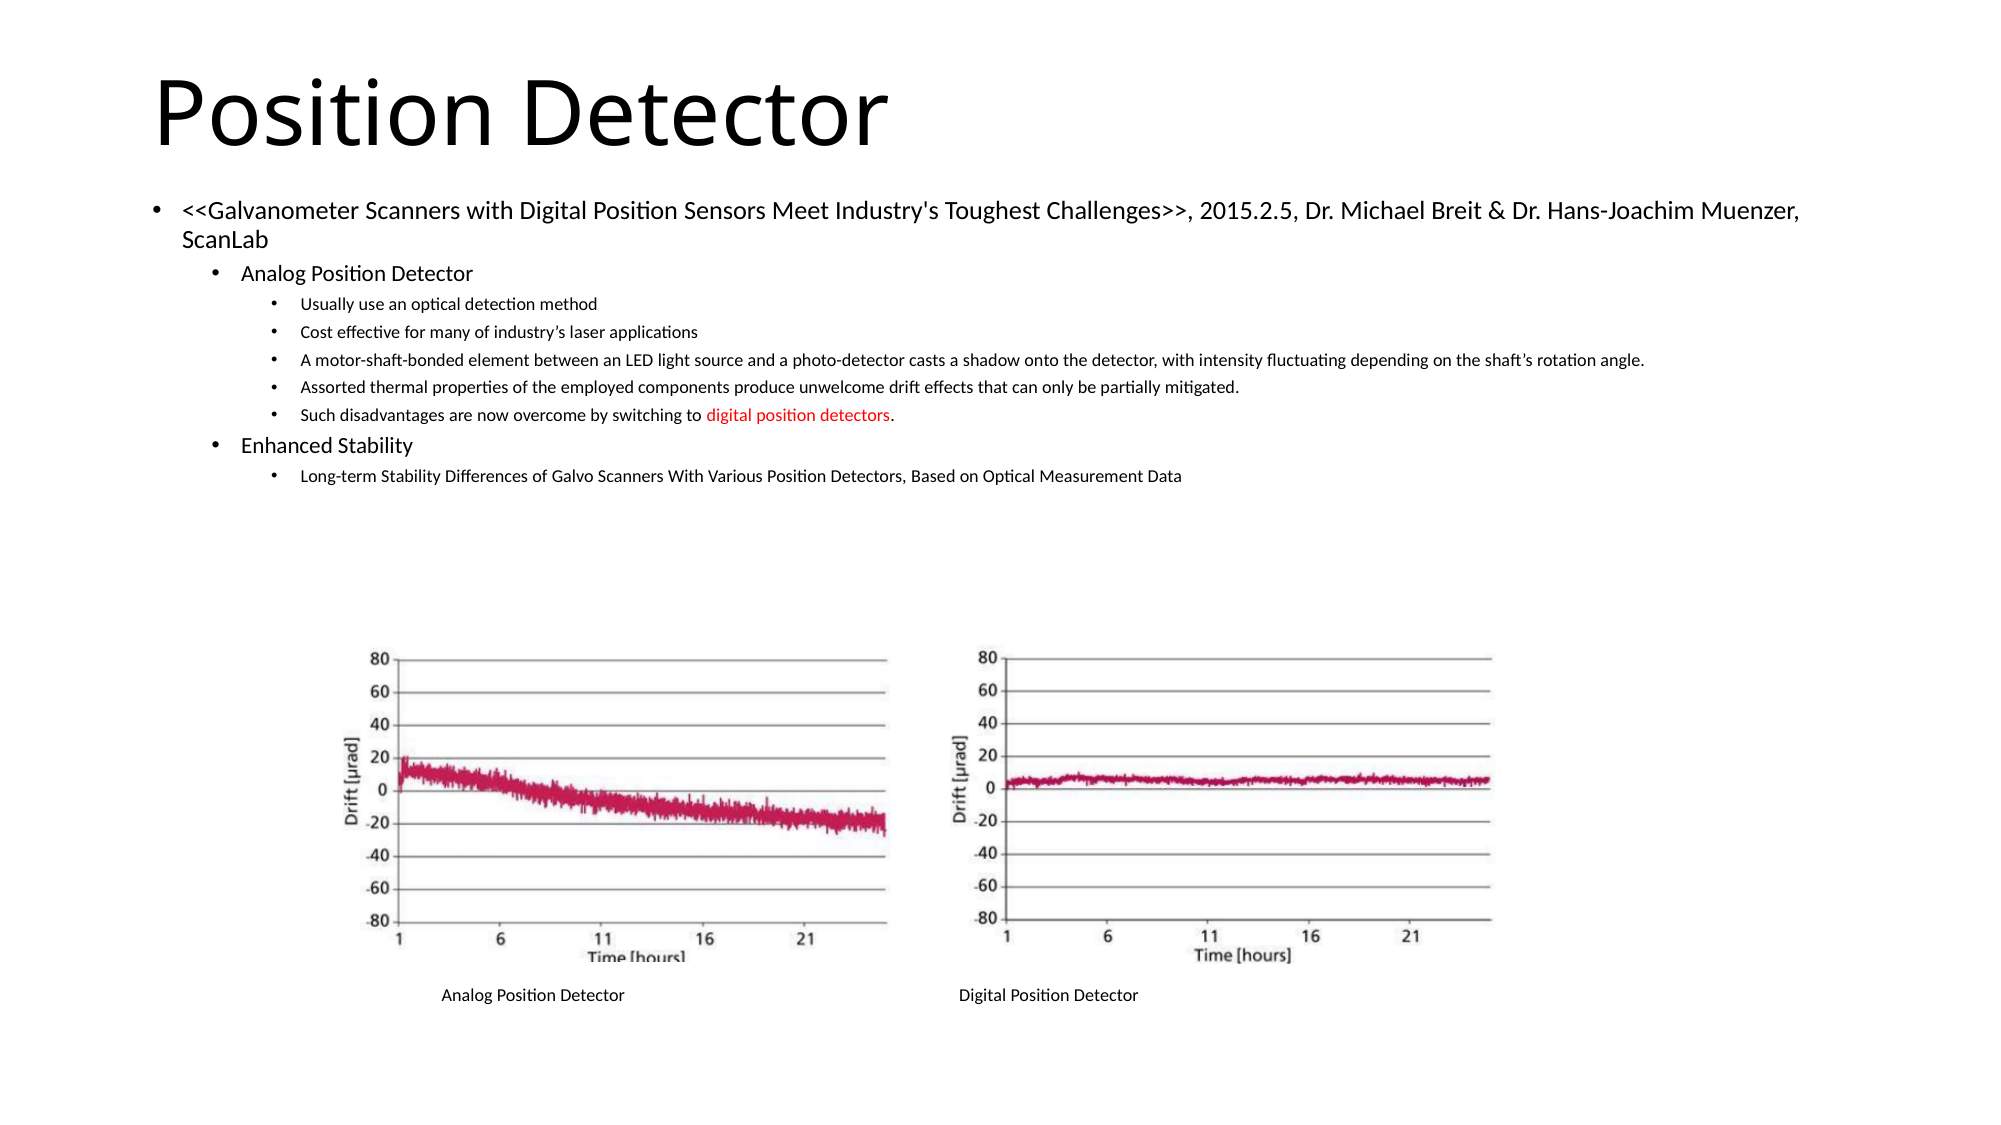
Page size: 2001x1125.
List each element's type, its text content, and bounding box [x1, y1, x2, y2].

list <<Galvanometer Scanners with Digital Position Sensors Meet Industry's Toughest Challenges>>, 2015.2.5, Dr. Michael Breit & Dr. Hans-Joachim Muenzer, ScanLab Analog Position Detector Usually use an optical detection method Cost effective for many of industry’s laser applications A motor-shaft-bonded element between an LED light source and a photo-detector casts a shadow onto the detector, with intensity fluctuating depending on the shaft’s rotation angle. Assorted thermal properties of the employed components produce unwelcome drift effects that can only be partially mitigated. Such disadvantages are now overcome by switching to digital position detectors. Enhanced Stability Long-term Stability Differences of Galvo Scanners With Various Position Detectors, Based on Optical Measurement Data Analog Position Detector Digital Position Detector [137, 189, 1863, 1014]
picture [943, 636, 1508, 972]
title Position Detector [137, 59, 1863, 174]
picture [343, 646, 894, 962]
